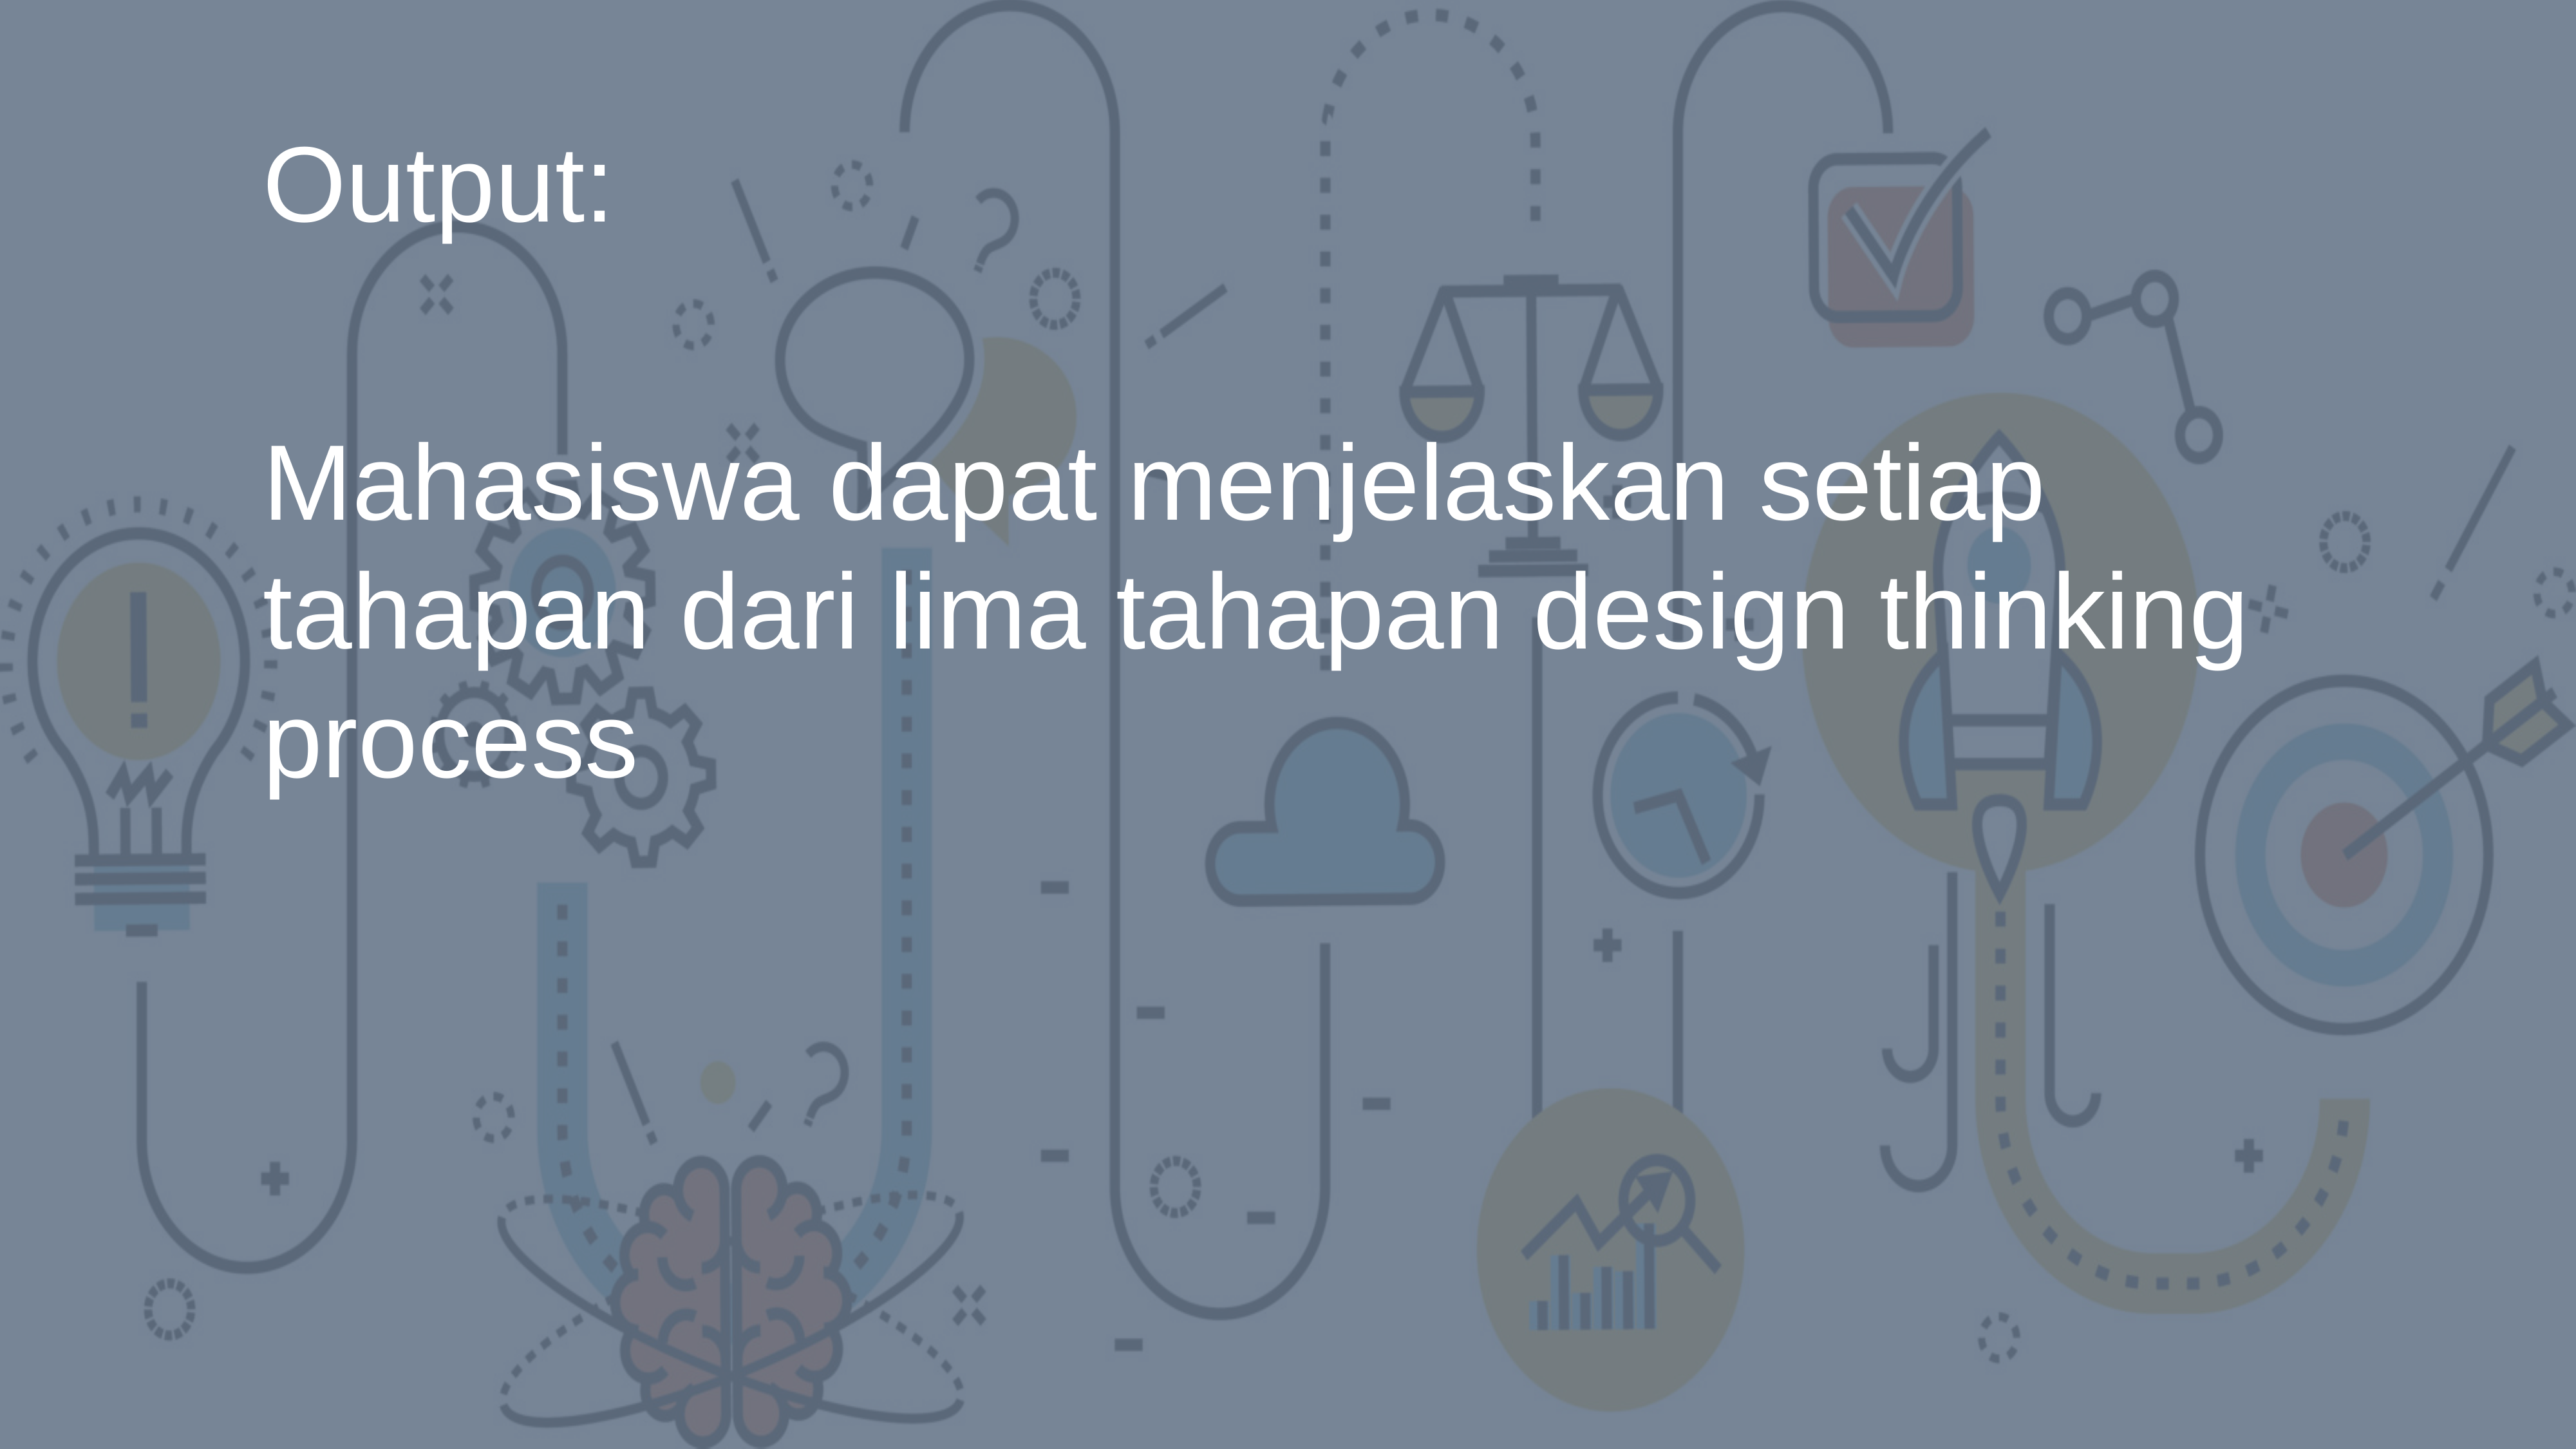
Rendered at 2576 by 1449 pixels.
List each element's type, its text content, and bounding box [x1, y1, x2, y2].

text_box Output: [253, 109, 2318, 249]
text_box Mahasiswa dapat menjelaskan setiap tahapan dari lima tahapan design thinking process [253, 408, 2318, 804]
text_box [0, 0, 2576, 1449]
